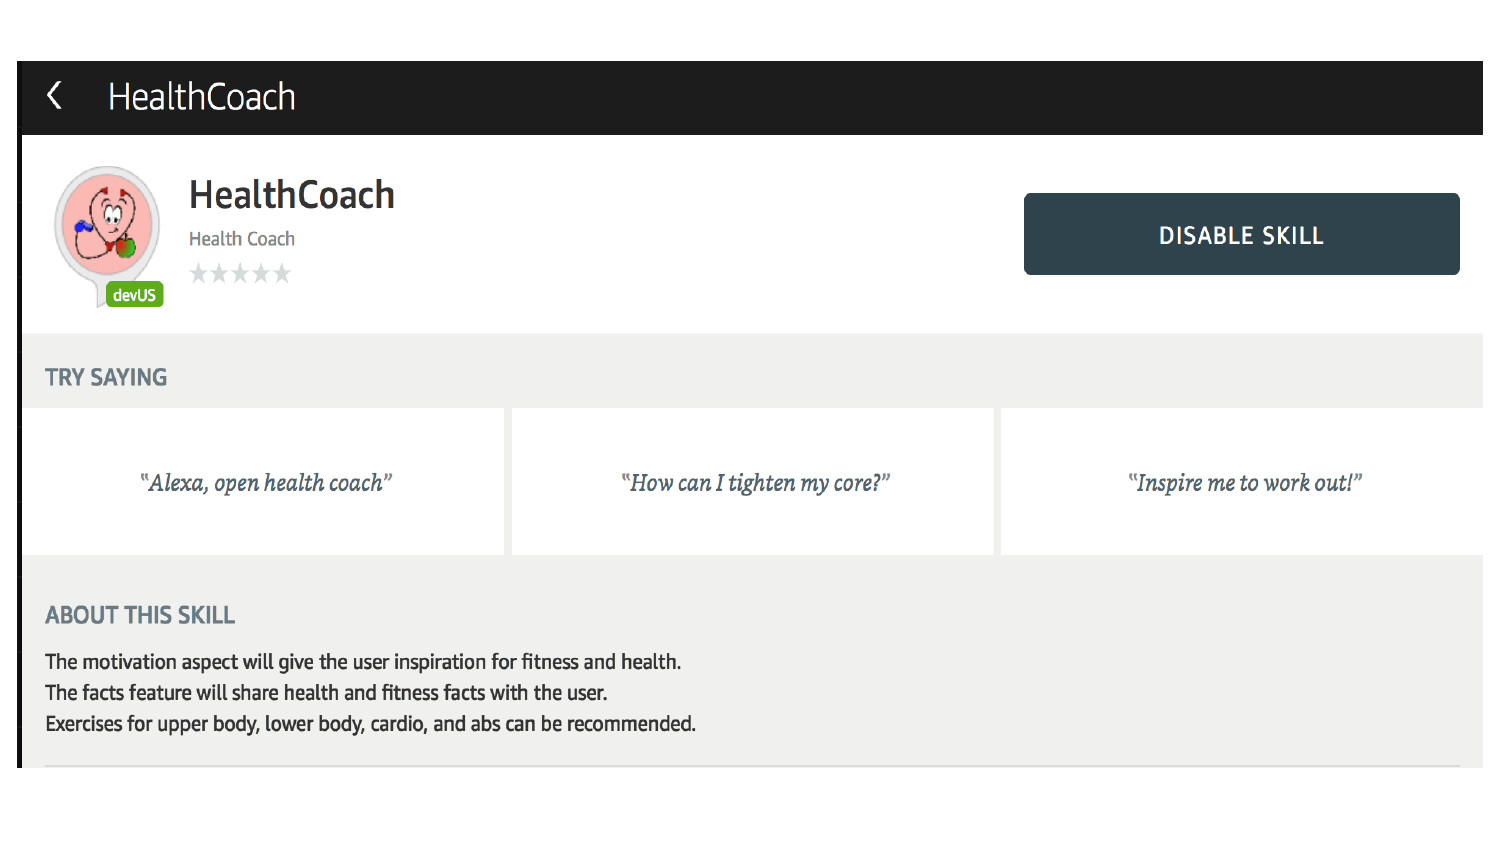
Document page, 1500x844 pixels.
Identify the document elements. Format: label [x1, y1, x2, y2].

picture [16, 60, 1484, 769]
